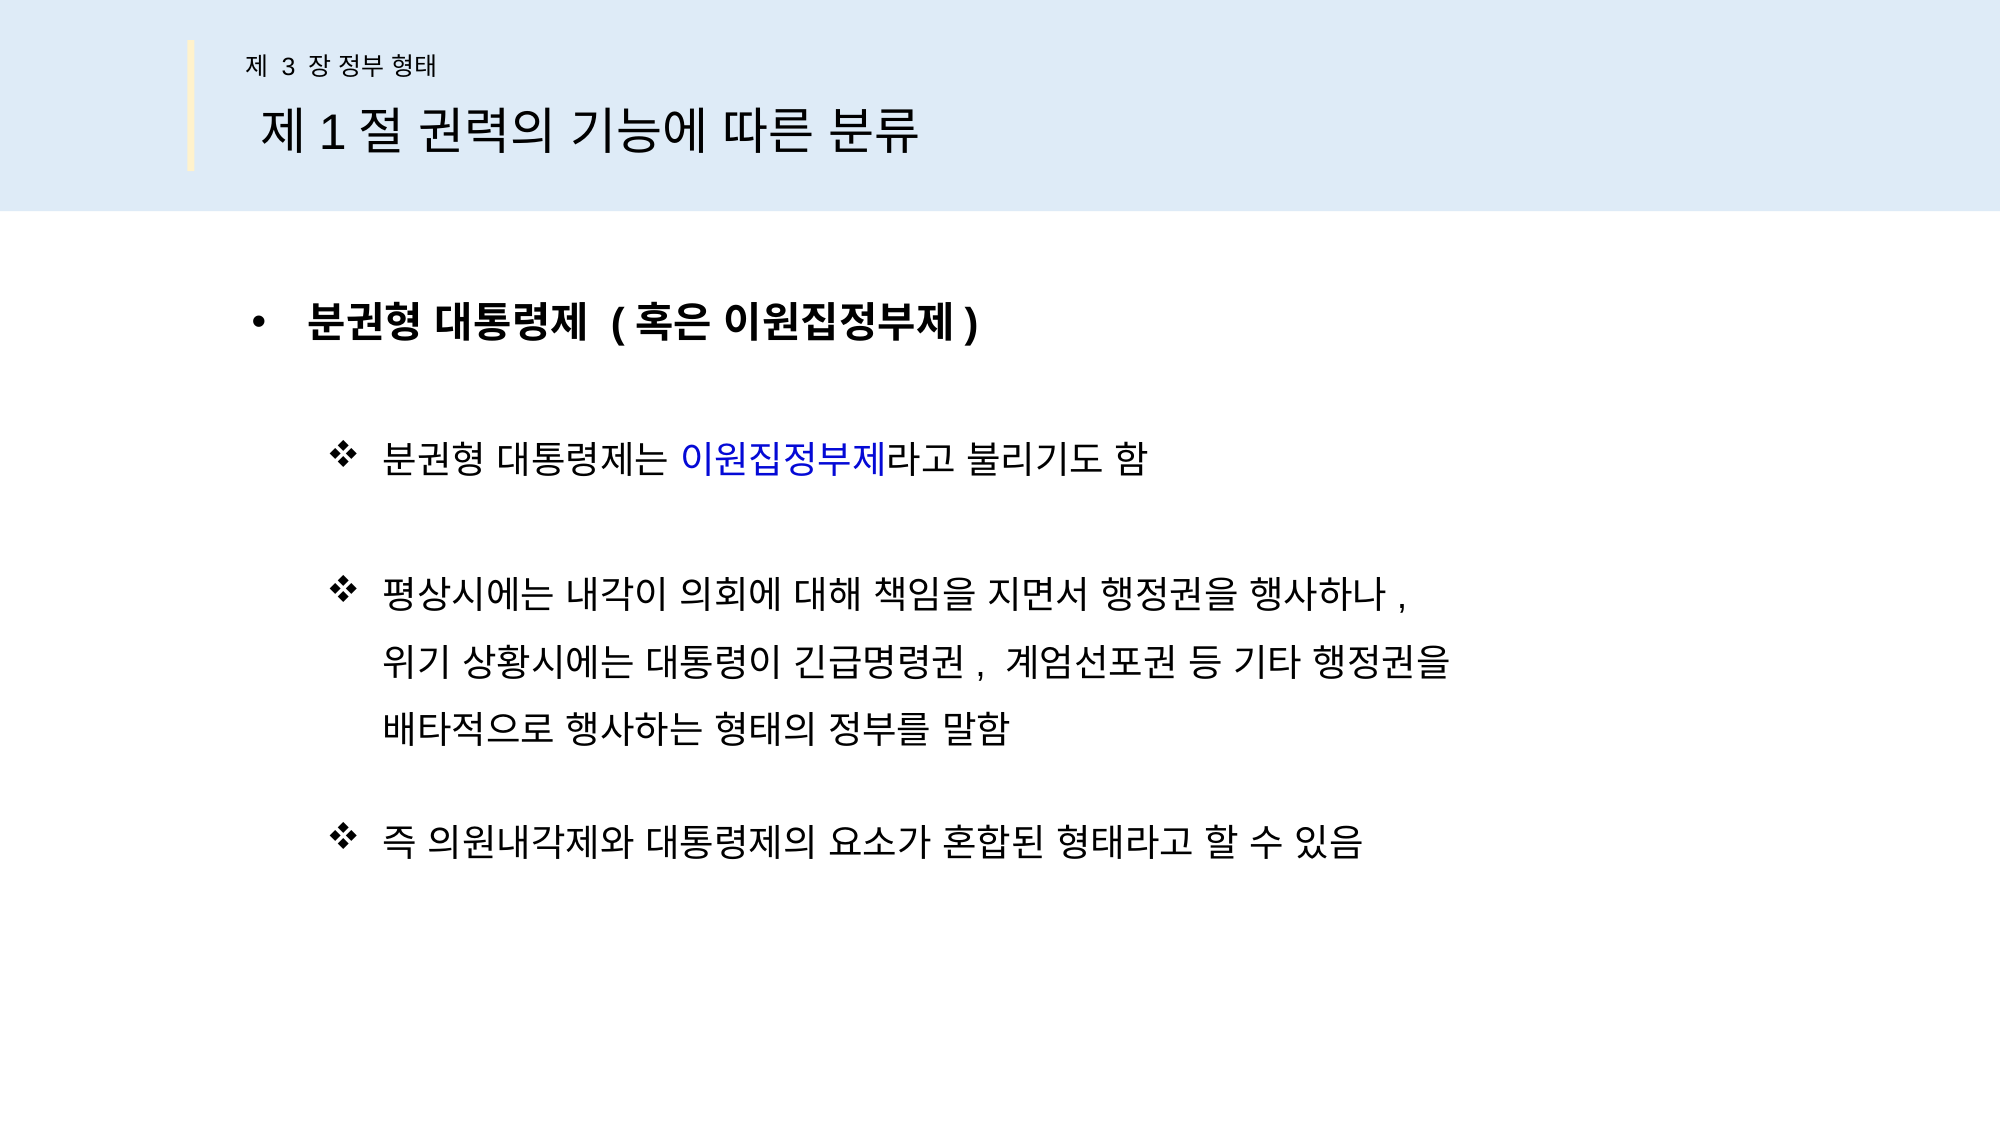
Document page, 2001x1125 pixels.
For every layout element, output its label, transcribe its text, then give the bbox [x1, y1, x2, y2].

text_box 분권형 대통령제 (혹은 이원집정부제) 분권형 대통령제는 이원집정부제라고 불리기도 함 평상시에는 내각이 의회에 대해 책임을 지면서 행정권을 행사하나, 위기 상황시에는 대통령이 긴급명령권, 계엄선포권 등 기타 행정권을 배타적으로 행사하는 형태의 정부를 말함 즉 의원내각제와 대통령제의 요소가 혼합된 형태라고 할 수 있음 [236, 263, 1477, 871]
text_box 제 3 장 정부 형태 [230, 42, 453, 88]
text_box [186, 39, 196, 172]
text_box [0, 0, 2000, 212]
text_box 제1절 권력의 기능에 따른 분류 [245, 92, 936, 168]
